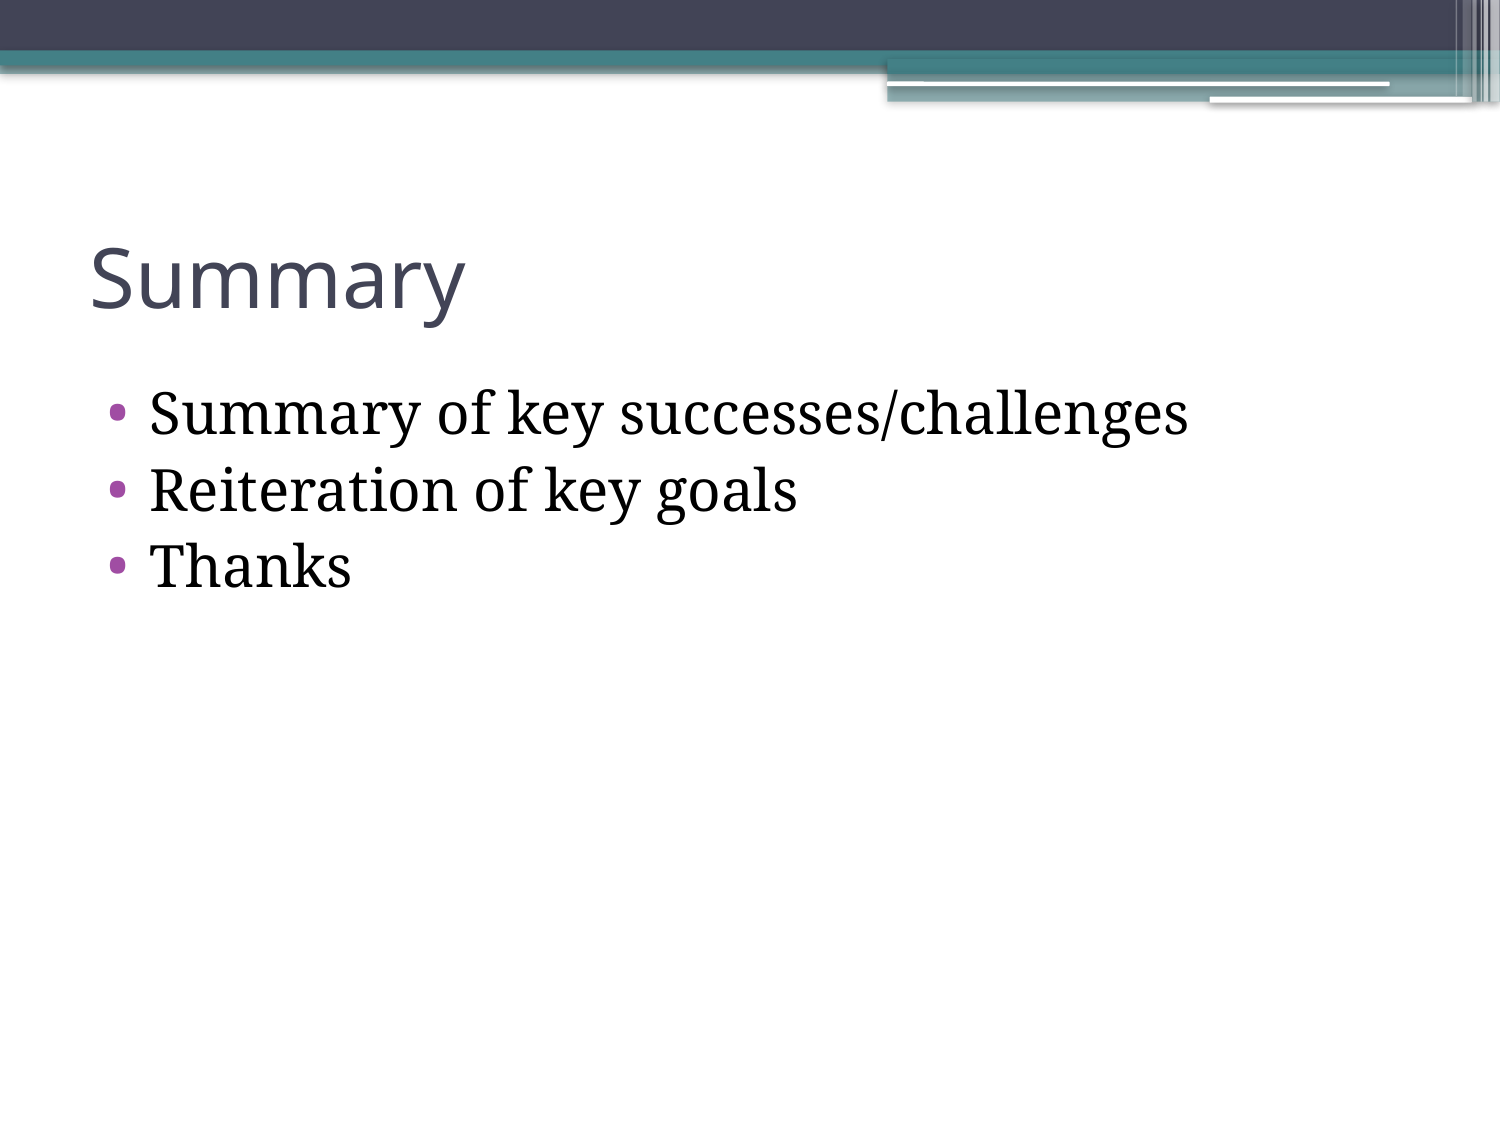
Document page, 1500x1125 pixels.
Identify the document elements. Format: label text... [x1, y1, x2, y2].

list Summary of key successes/challenges Reiteration of key goals Thanks [75, 368, 1425, 1079]
title Summary [75, 187, 1425, 363]
